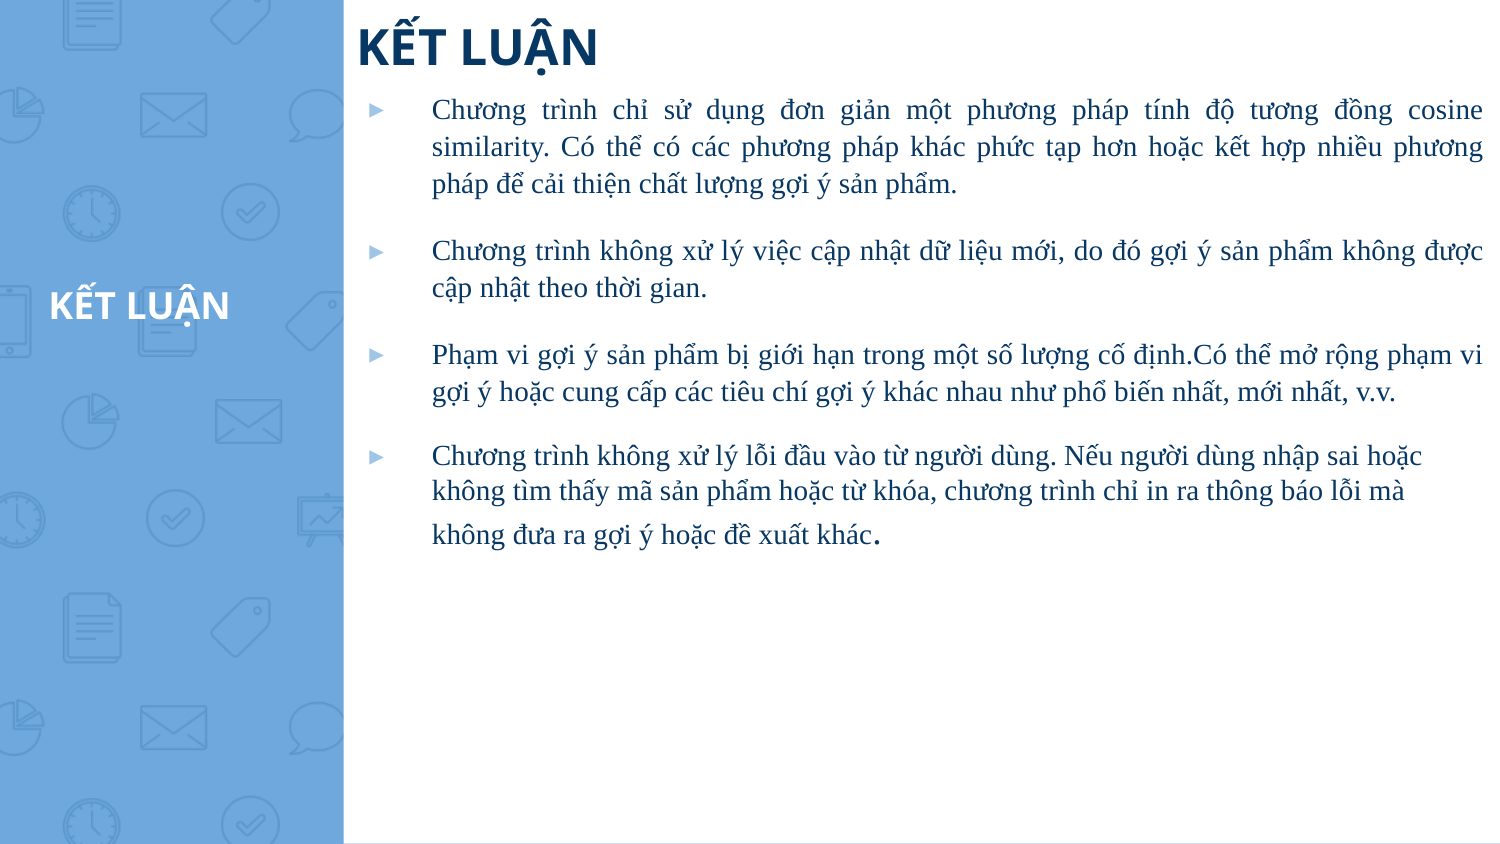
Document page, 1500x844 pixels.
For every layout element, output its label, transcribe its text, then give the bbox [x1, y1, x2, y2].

title KẾT LUẬN [33, 266, 315, 408]
list KẾT LUẬN Chương trình chỉ sử dụng đơn giản một phương pháp tính độ tương đồng cosine similarity. Có thể có các phương pháp khác phức tạp hơn hoặc kết hợp nhiều phương pháp để cải thiện chất lượng gợi ý sản phẩm. Chương trình không xử lý việc cập nhật dữ liệu mới, do đó gợi ý sản phẩm không được cập nhật theo thời gian. Phạm vi gợi ý sản phẩm bị giới hạn trong một số lượng cố định.Có thể mở rộng phạm vi gợi ý hoặc cung cấp các tiêu chí gợi ý khác nhau như phổ biến nhất, mới nhất, v.v. Chương trình không xử lý lỗi đầu vào từ người dùng. Nếu người dùng nhập sai hoặc không tìm thấy mã sản phẩm hoặc từ khóa, chương trình chỉ in ra thông báo lỗi mà không đưa ra gợi ý hoặc đề xuất khác. [341, 0, 1500, 539]
